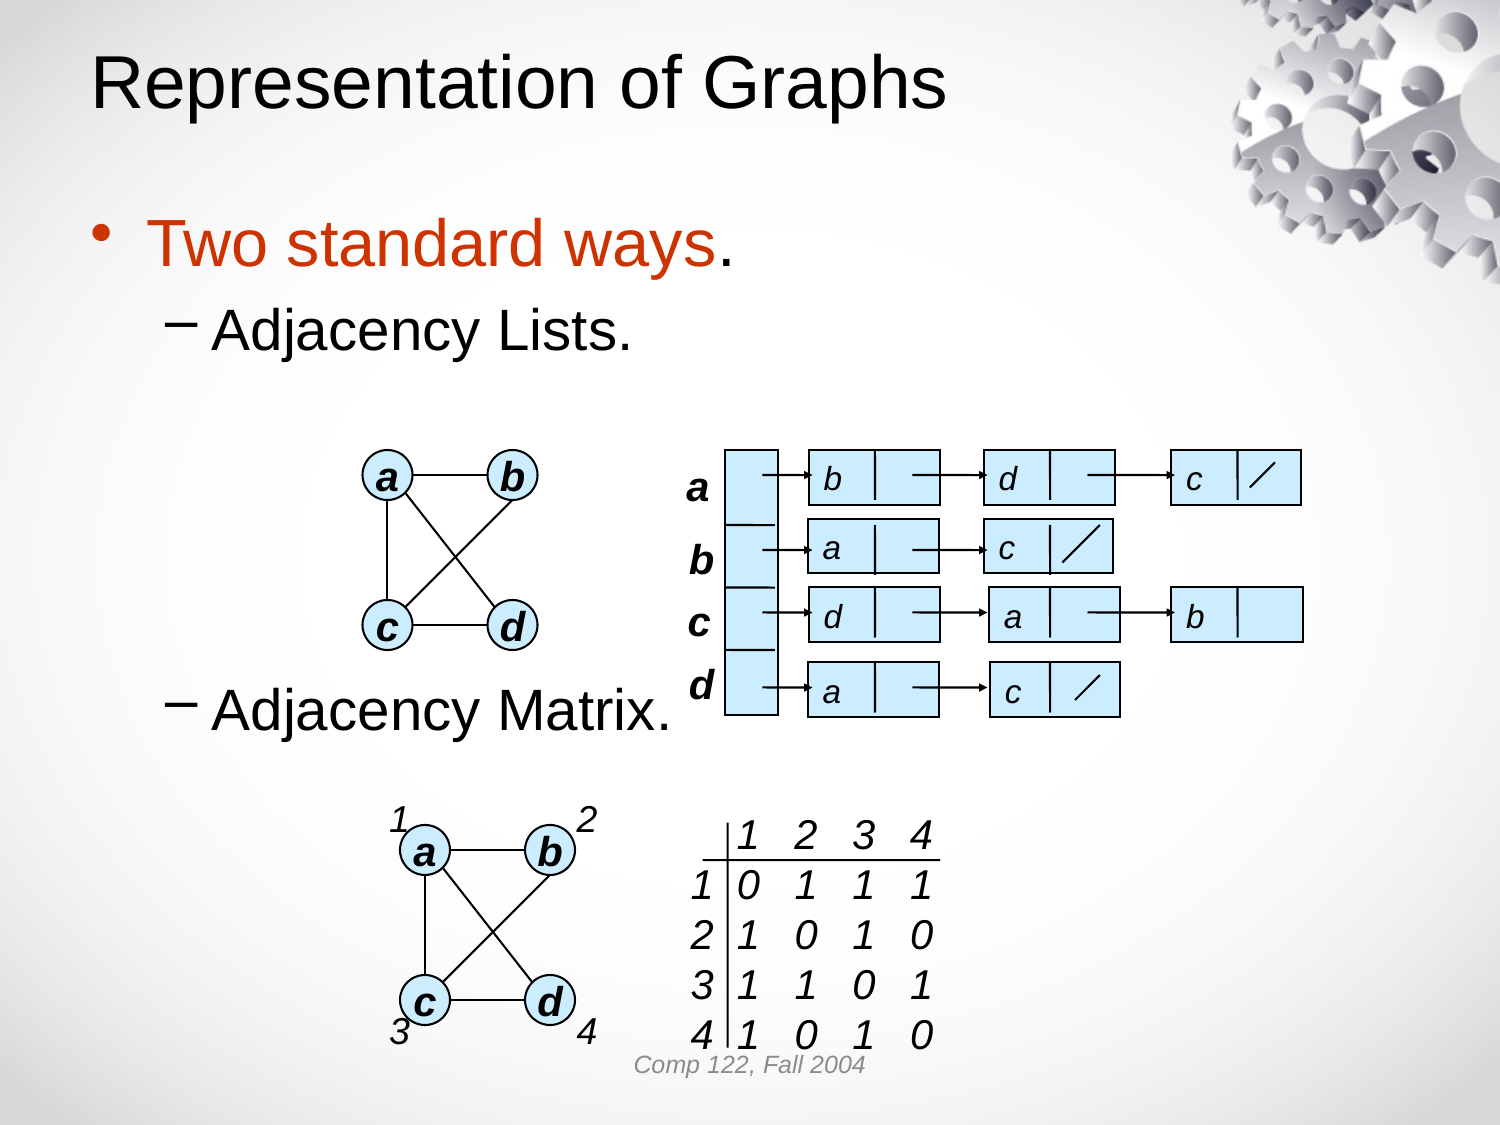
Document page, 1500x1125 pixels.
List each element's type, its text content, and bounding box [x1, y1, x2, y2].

list Two standard ways. Adjacency Lists. Adjacency Matrix. [74, 192, 1426, 1006]
title Representation of Graphs [74, 30, 1426, 127]
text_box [374, 787, 941, 1066]
footer Comp 122, Fall 2004 [512, 1024, 988, 1103]
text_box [362, 449, 1299, 720]
picture [0, 0, 1500, 1125]
